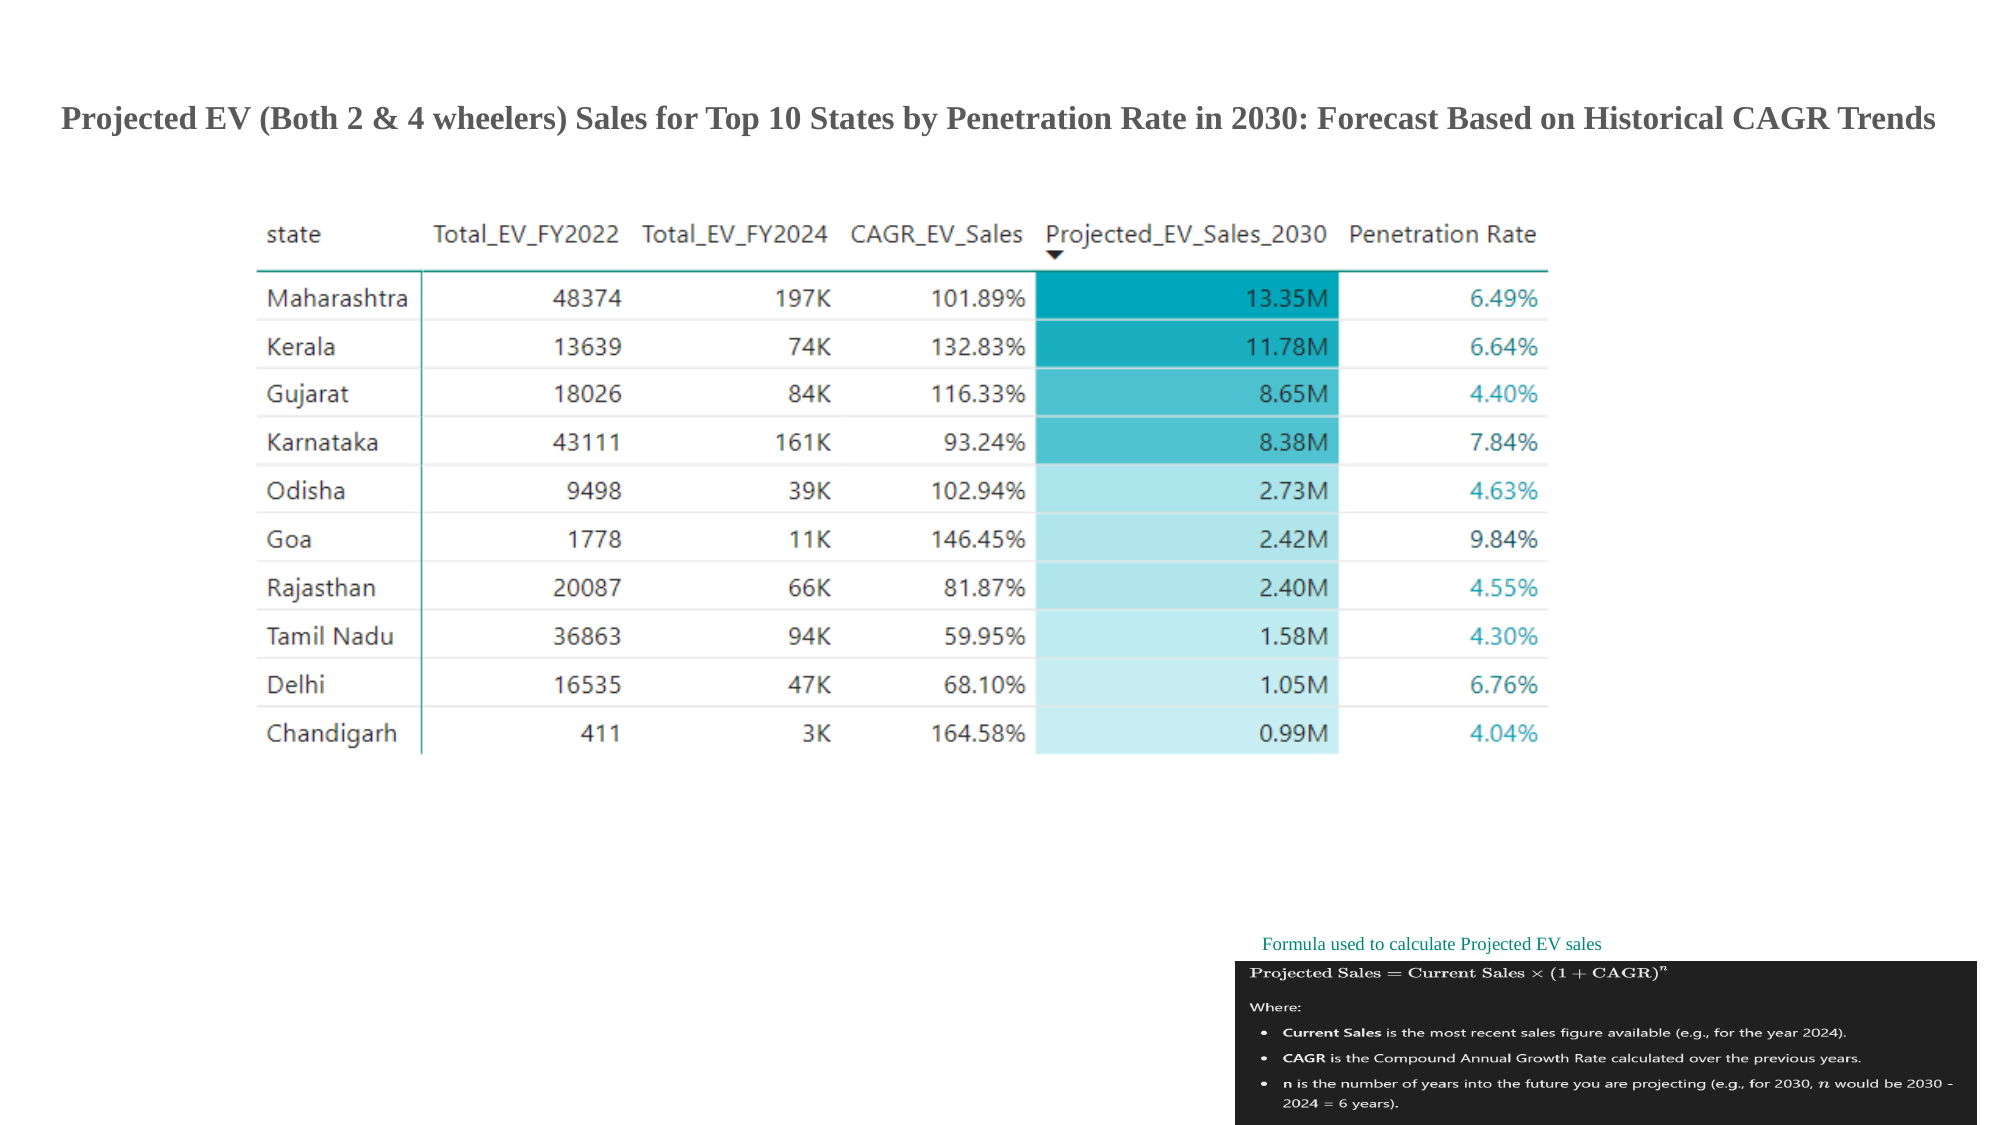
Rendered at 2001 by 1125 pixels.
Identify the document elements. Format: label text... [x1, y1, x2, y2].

picture [174, 163, 1711, 839]
text_box Projected EV (Both 2 & 4 wheelers) Sales for Top 10 States by Penetration Rate in 2030: Forecast Based on Historical CAGR Trends [23, 88, 1977, 144]
picture [1235, 961, 1977, 1125]
text_box Formula used to calculate Projected EV sales [1247, 923, 2000, 962]
